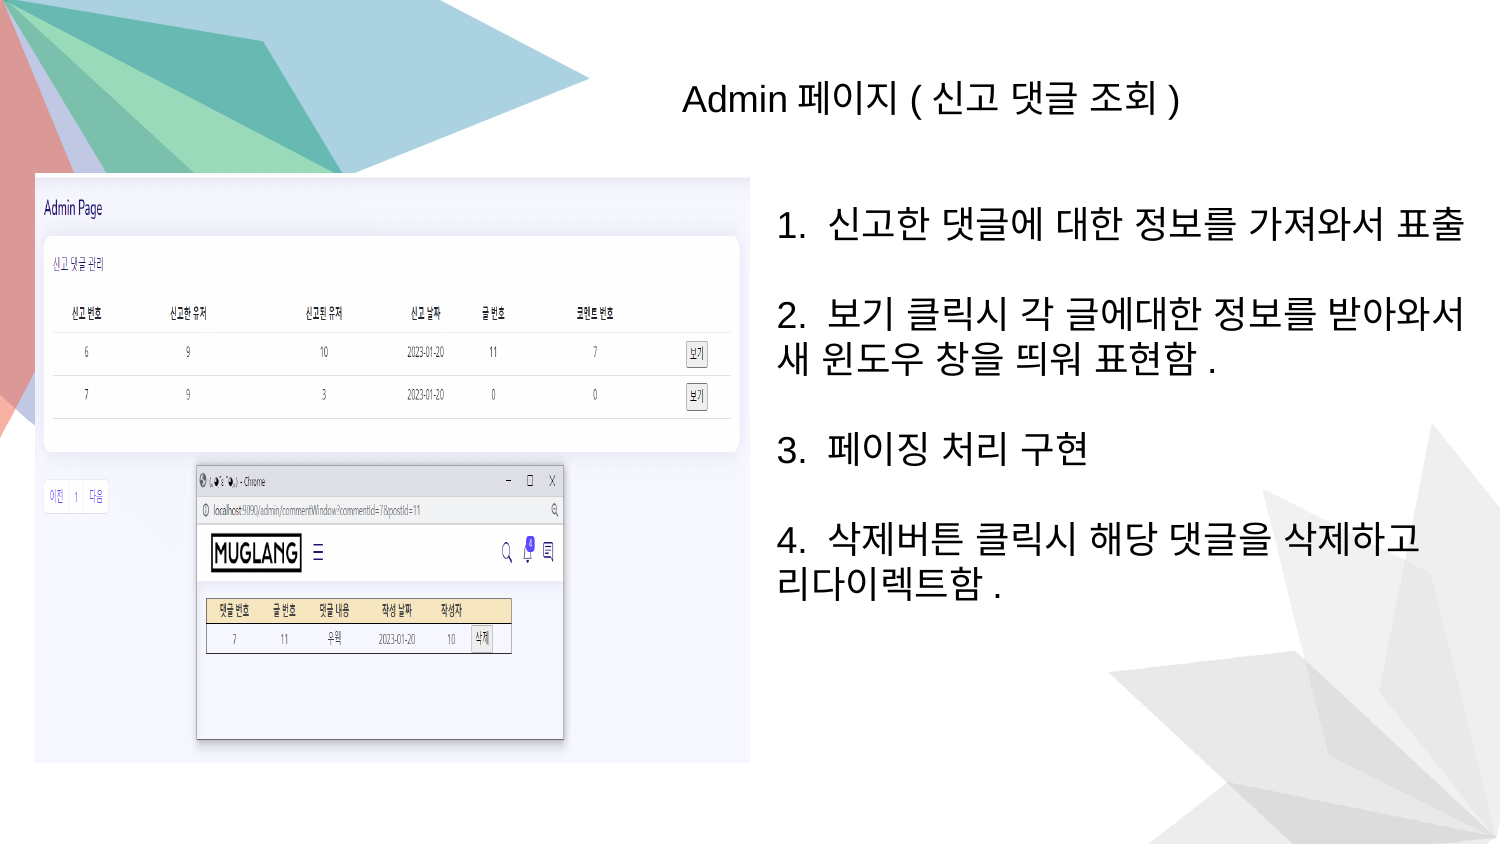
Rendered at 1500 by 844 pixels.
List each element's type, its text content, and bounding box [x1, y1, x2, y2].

text_box 1. 신고한 댓글에 대한 정보를 가져와서 표출 2. 보기 클릭시 각 글에대한 정보를 받아와서 새 윈도우 창을 띄워 표현함. 3. 페이징 처리 구현 4. 삭제버튼 클릭시 해당 댓글을 삭제하고 리다이렉트함. [761, 193, 1500, 614]
picture [0, 0, 1500, 844]
text_box Admin페이지(신고 댓글 조회) [667, 67, 1459, 128]
